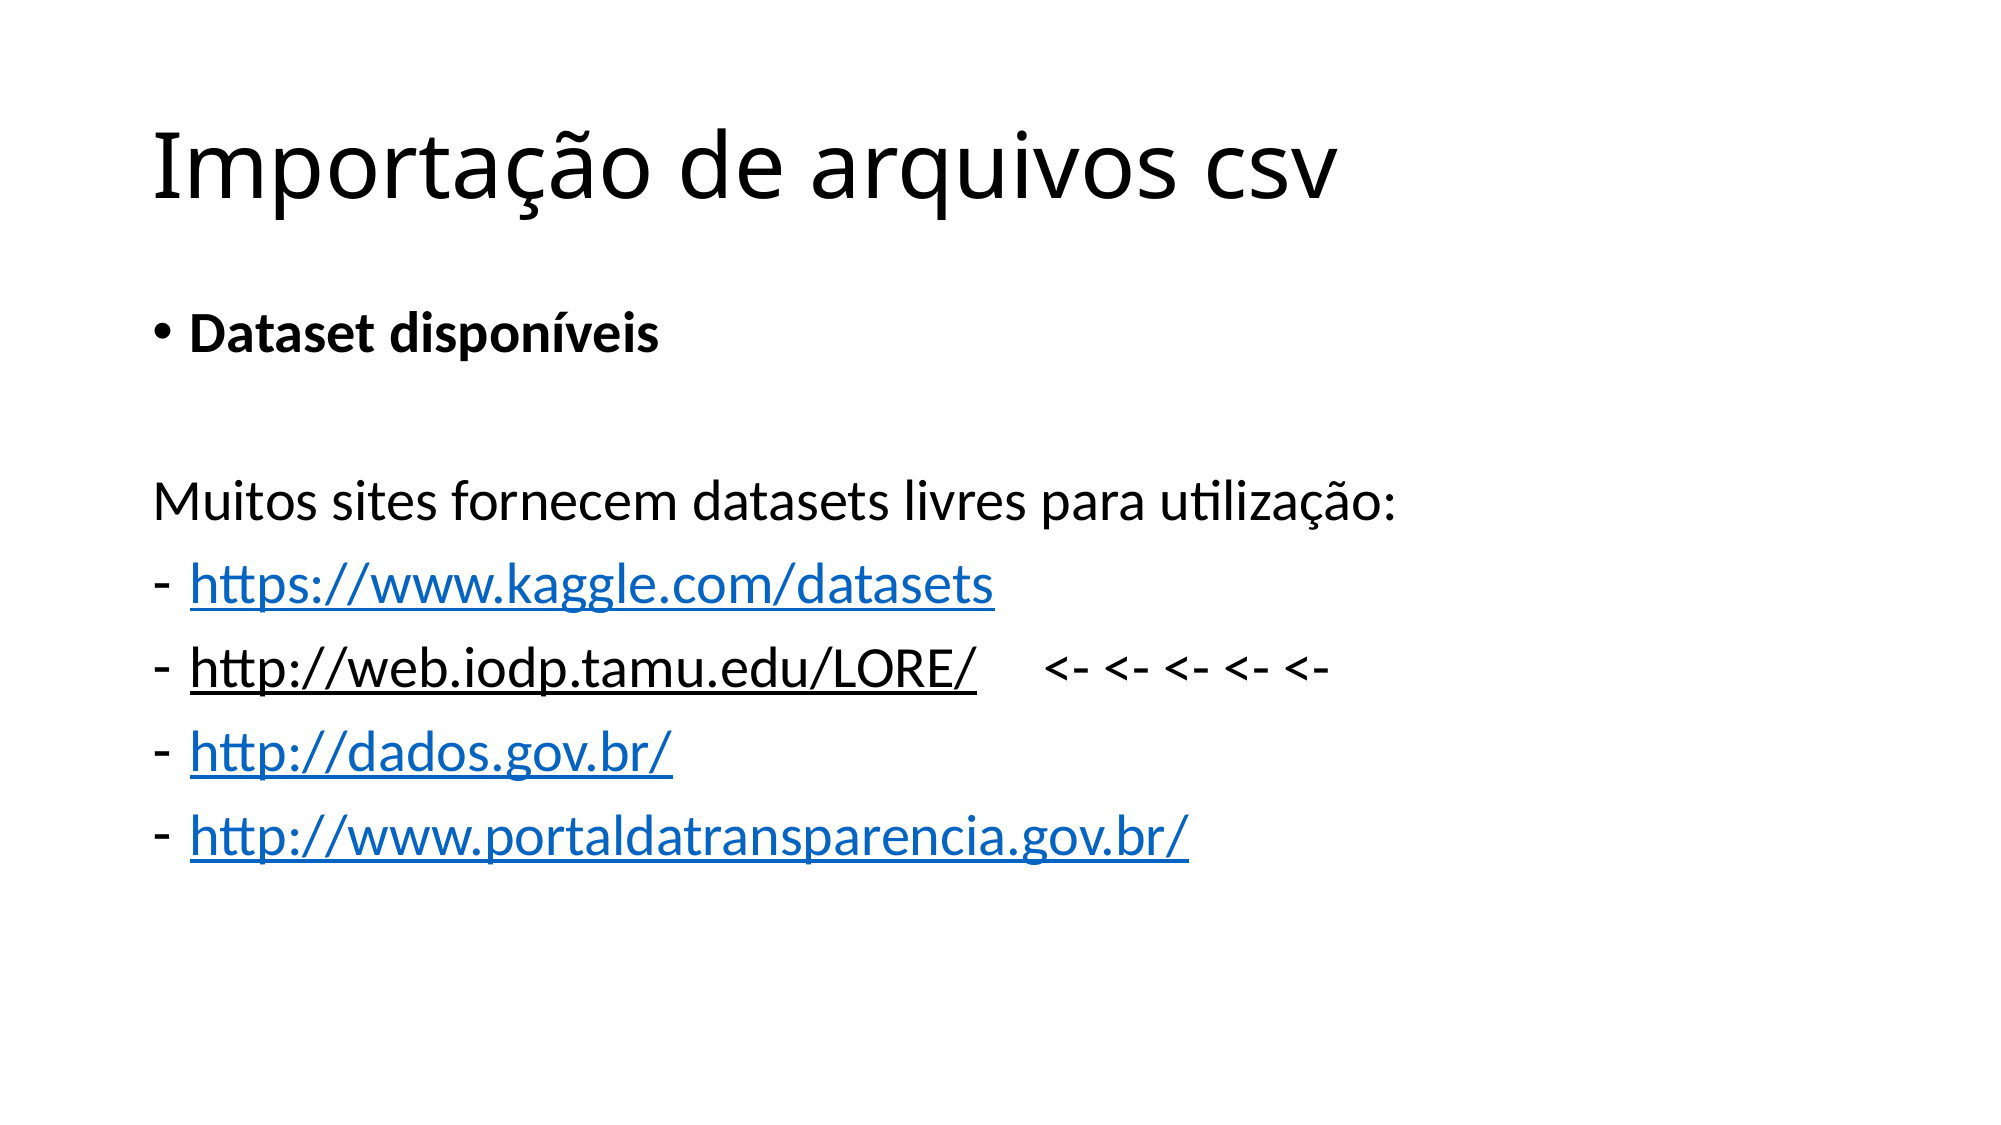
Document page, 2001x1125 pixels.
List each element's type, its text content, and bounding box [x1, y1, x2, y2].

list Dataset disponíveis Muitos sites fornecem datasets livres para utilização: https://www.kaggle.com/datasets http://web.iodp.tamu.edu/LORE/ <- <- <- <- <- http://dados.gov.br/ http://www.portaldatransparencia.gov.br/ [137, 295, 1863, 1125]
title Importação de arquivos csv [137, 59, 1896, 278]
